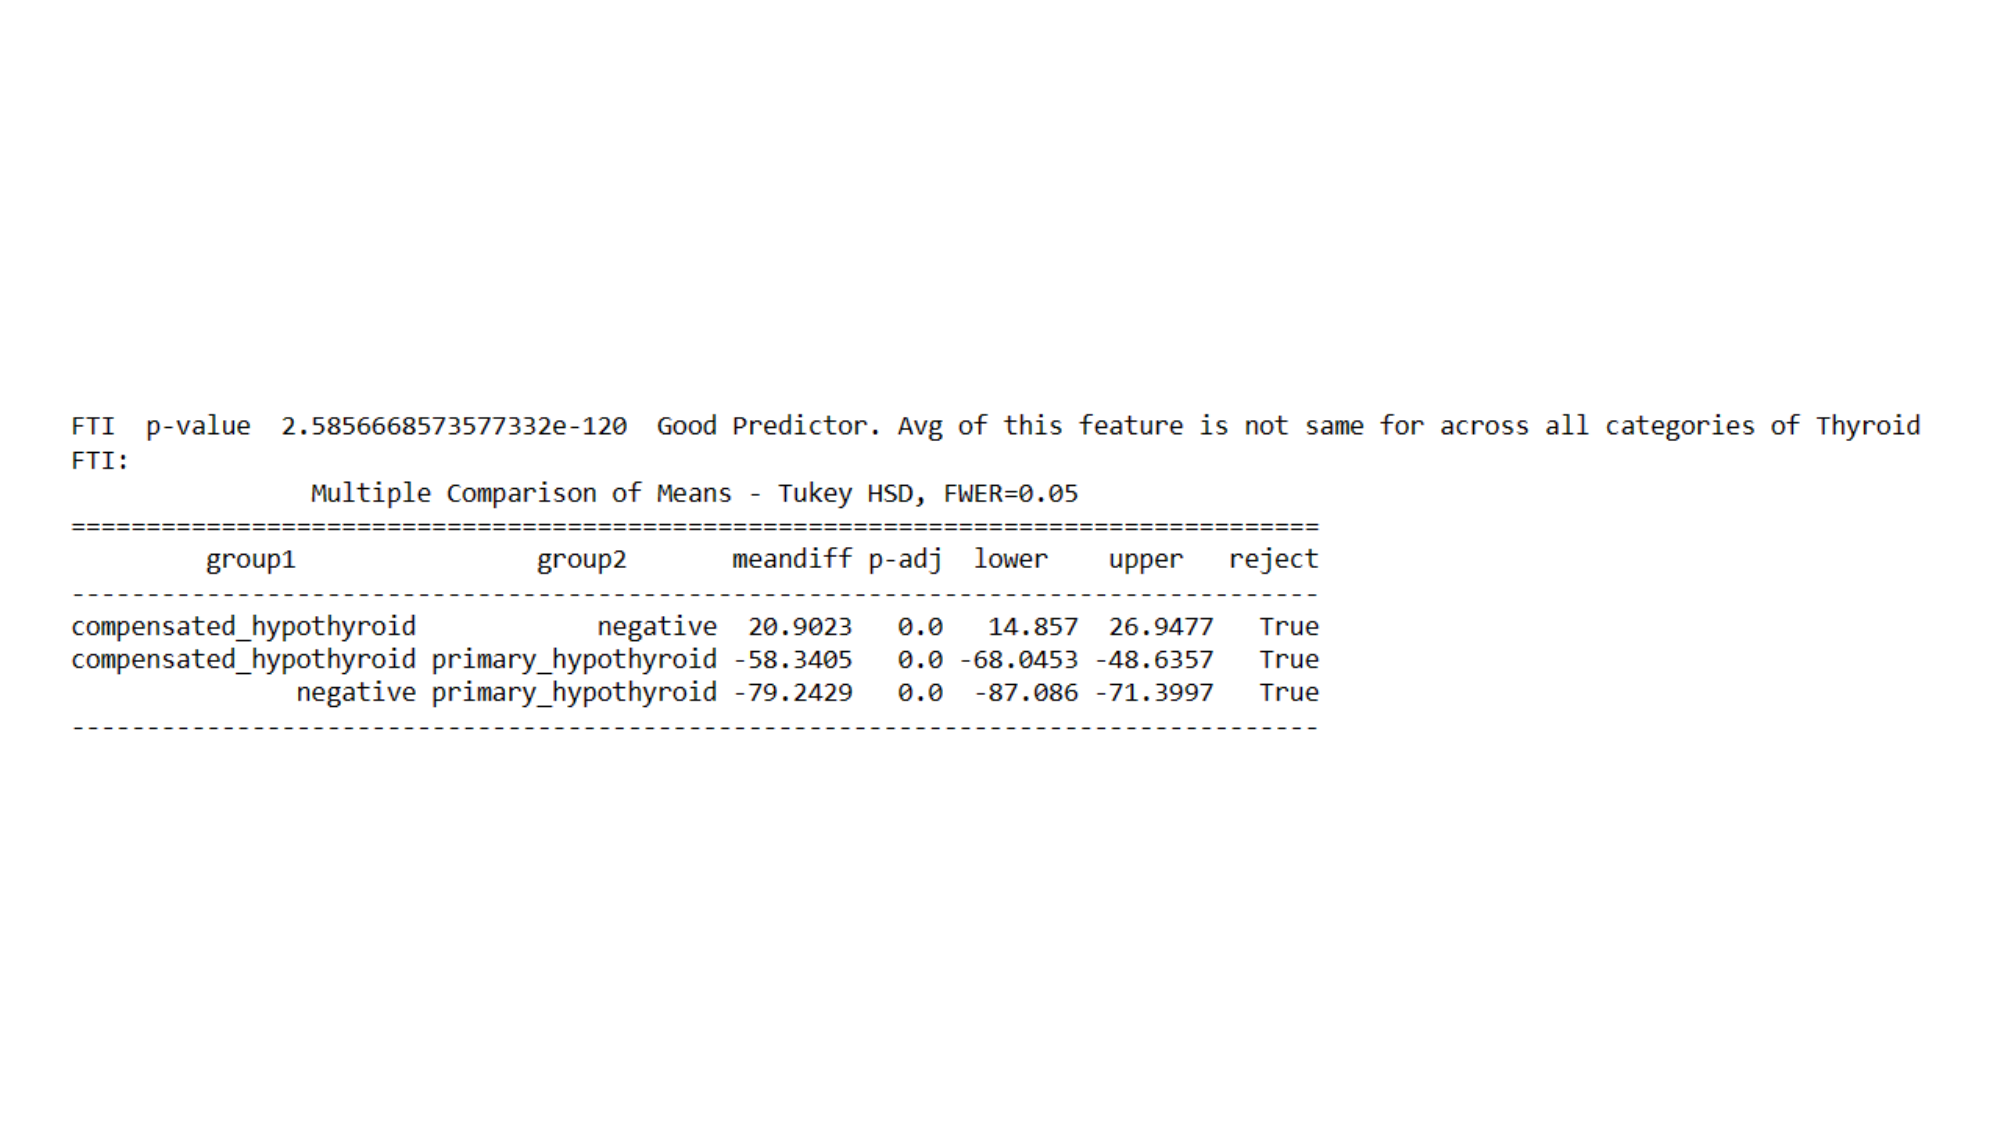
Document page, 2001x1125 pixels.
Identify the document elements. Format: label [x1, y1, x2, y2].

picture [50, 394, 1950, 731]
